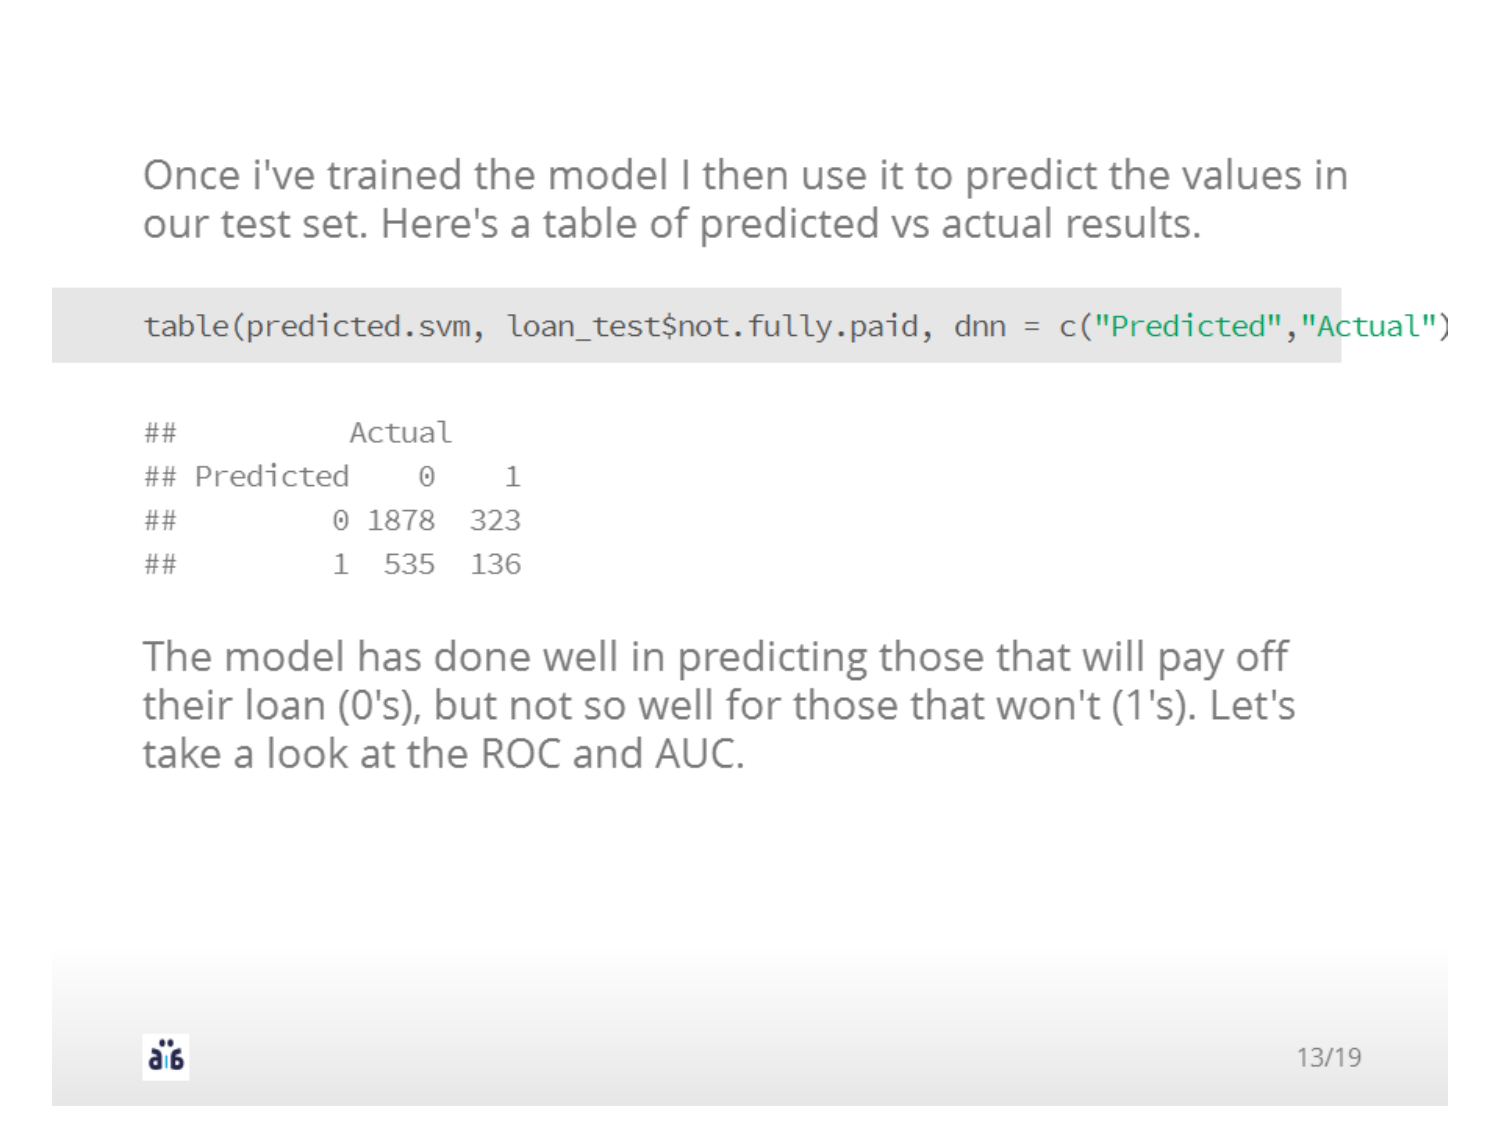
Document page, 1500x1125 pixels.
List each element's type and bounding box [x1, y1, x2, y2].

picture [52, 19, 1448, 1106]
